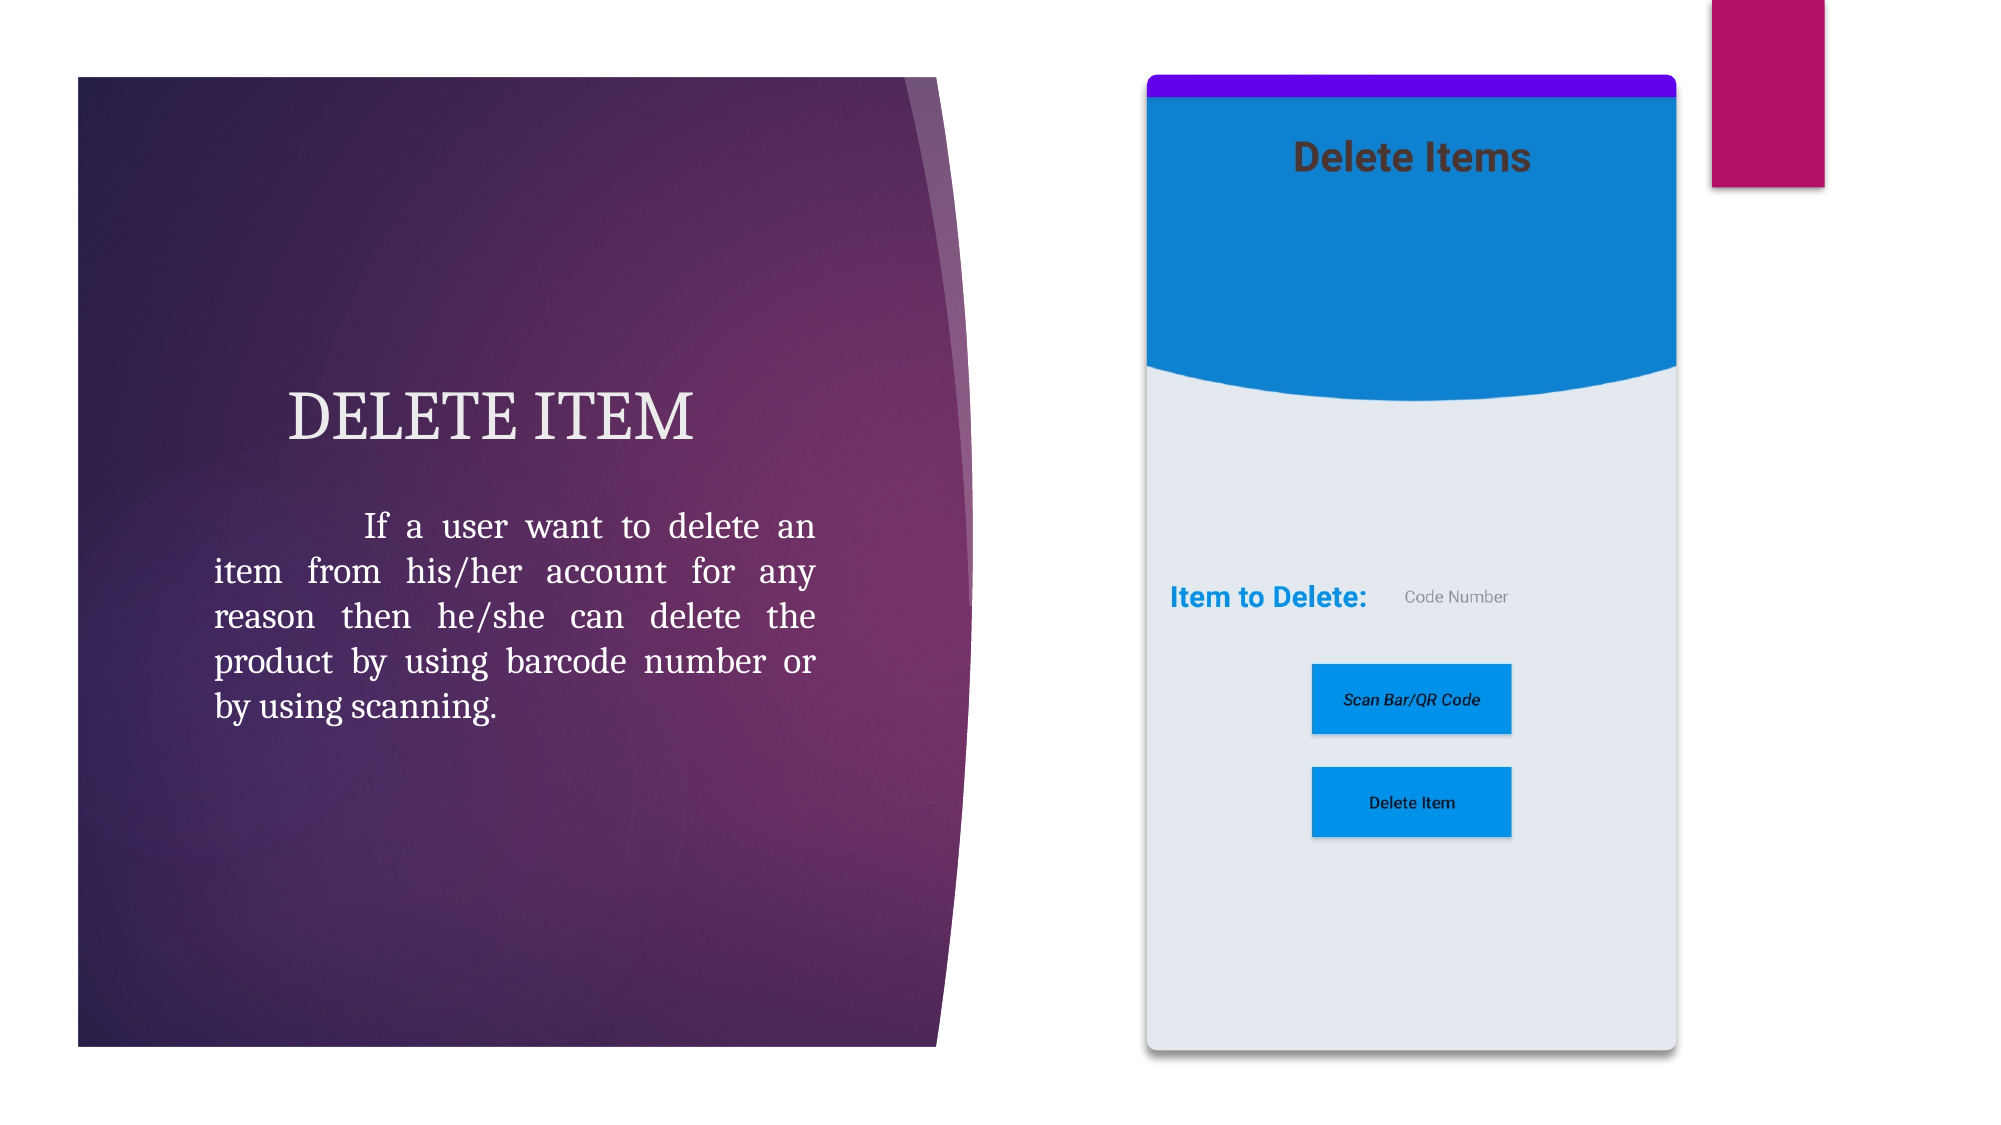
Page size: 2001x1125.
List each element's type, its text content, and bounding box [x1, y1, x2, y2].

title DELETE ITEM [272, 362, 758, 461]
picture [1146, 74, 1677, 1051]
list If a user want to delete an item from his/her account for any reason then he/she can delete the product by using barcode number or by using scanning. [198, 493, 832, 719]
